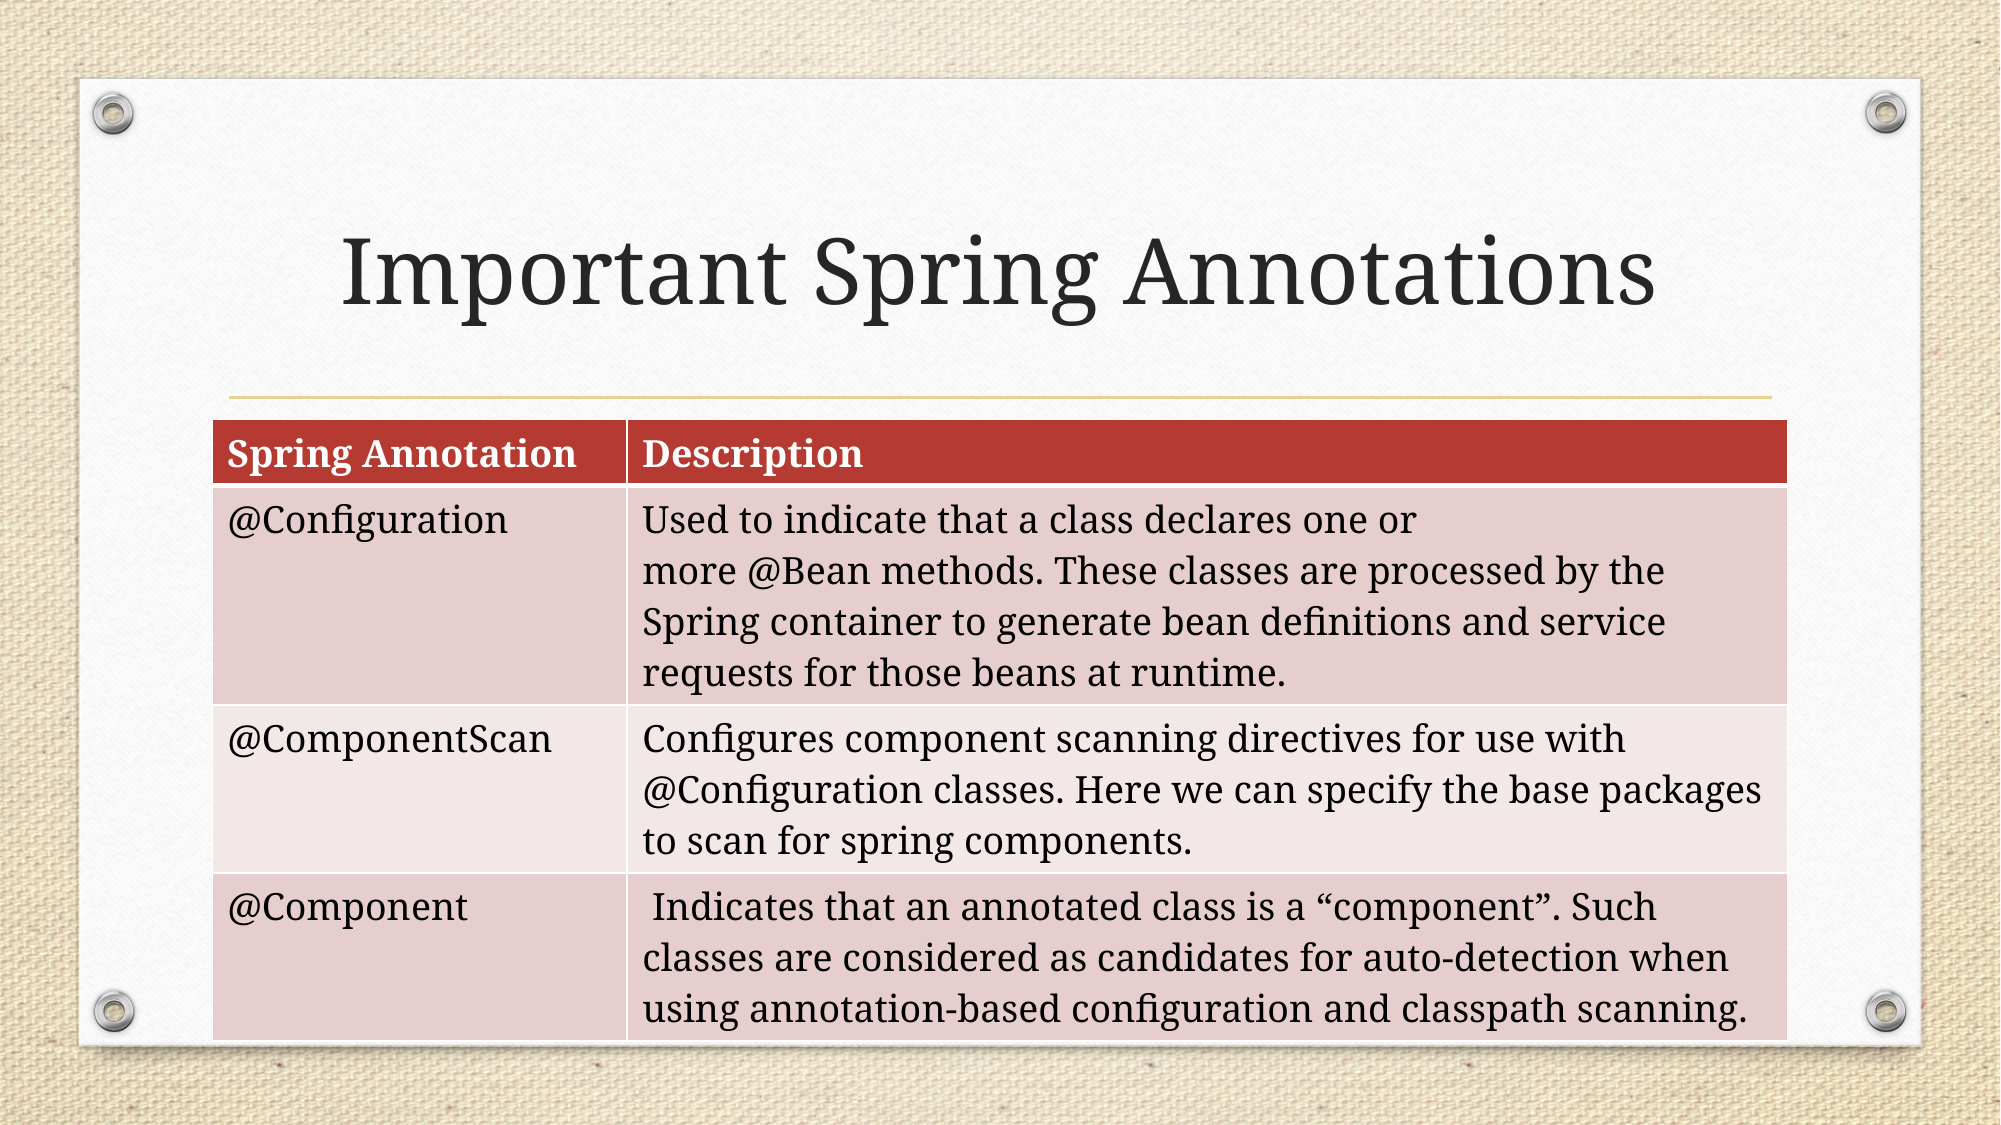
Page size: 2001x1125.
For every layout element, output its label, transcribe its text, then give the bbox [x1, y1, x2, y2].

table_header Description [628, 420, 1787, 483]
table_cell Used to indicate that a class declares one or more @Bean methods. These classes are processed by the Spring container to generate bean definitions and service requests for those beans at runtime. [628, 488, 1787, 704]
table_cell @Configuration [213, 488, 626, 704]
title Important Spring Annotations [212, 161, 1788, 375]
table_cell @ComponentScan [213, 706, 626, 872]
table_header Spring Annotation [213, 420, 626, 483]
table_cell @Component [213, 874, 626, 1040]
picture [0, 0, 2001, 1125]
table_cell Indicates that an annotated class is a “component”. Such classes are considered as candidates for auto-detection when using annotation-based configuration and classpath scanning. [628, 874, 1787, 1040]
table_cell Configures component scanning directives for use with @Configuration classes. Here we can specify the base packages to scan for spring components. [628, 706, 1787, 872]
